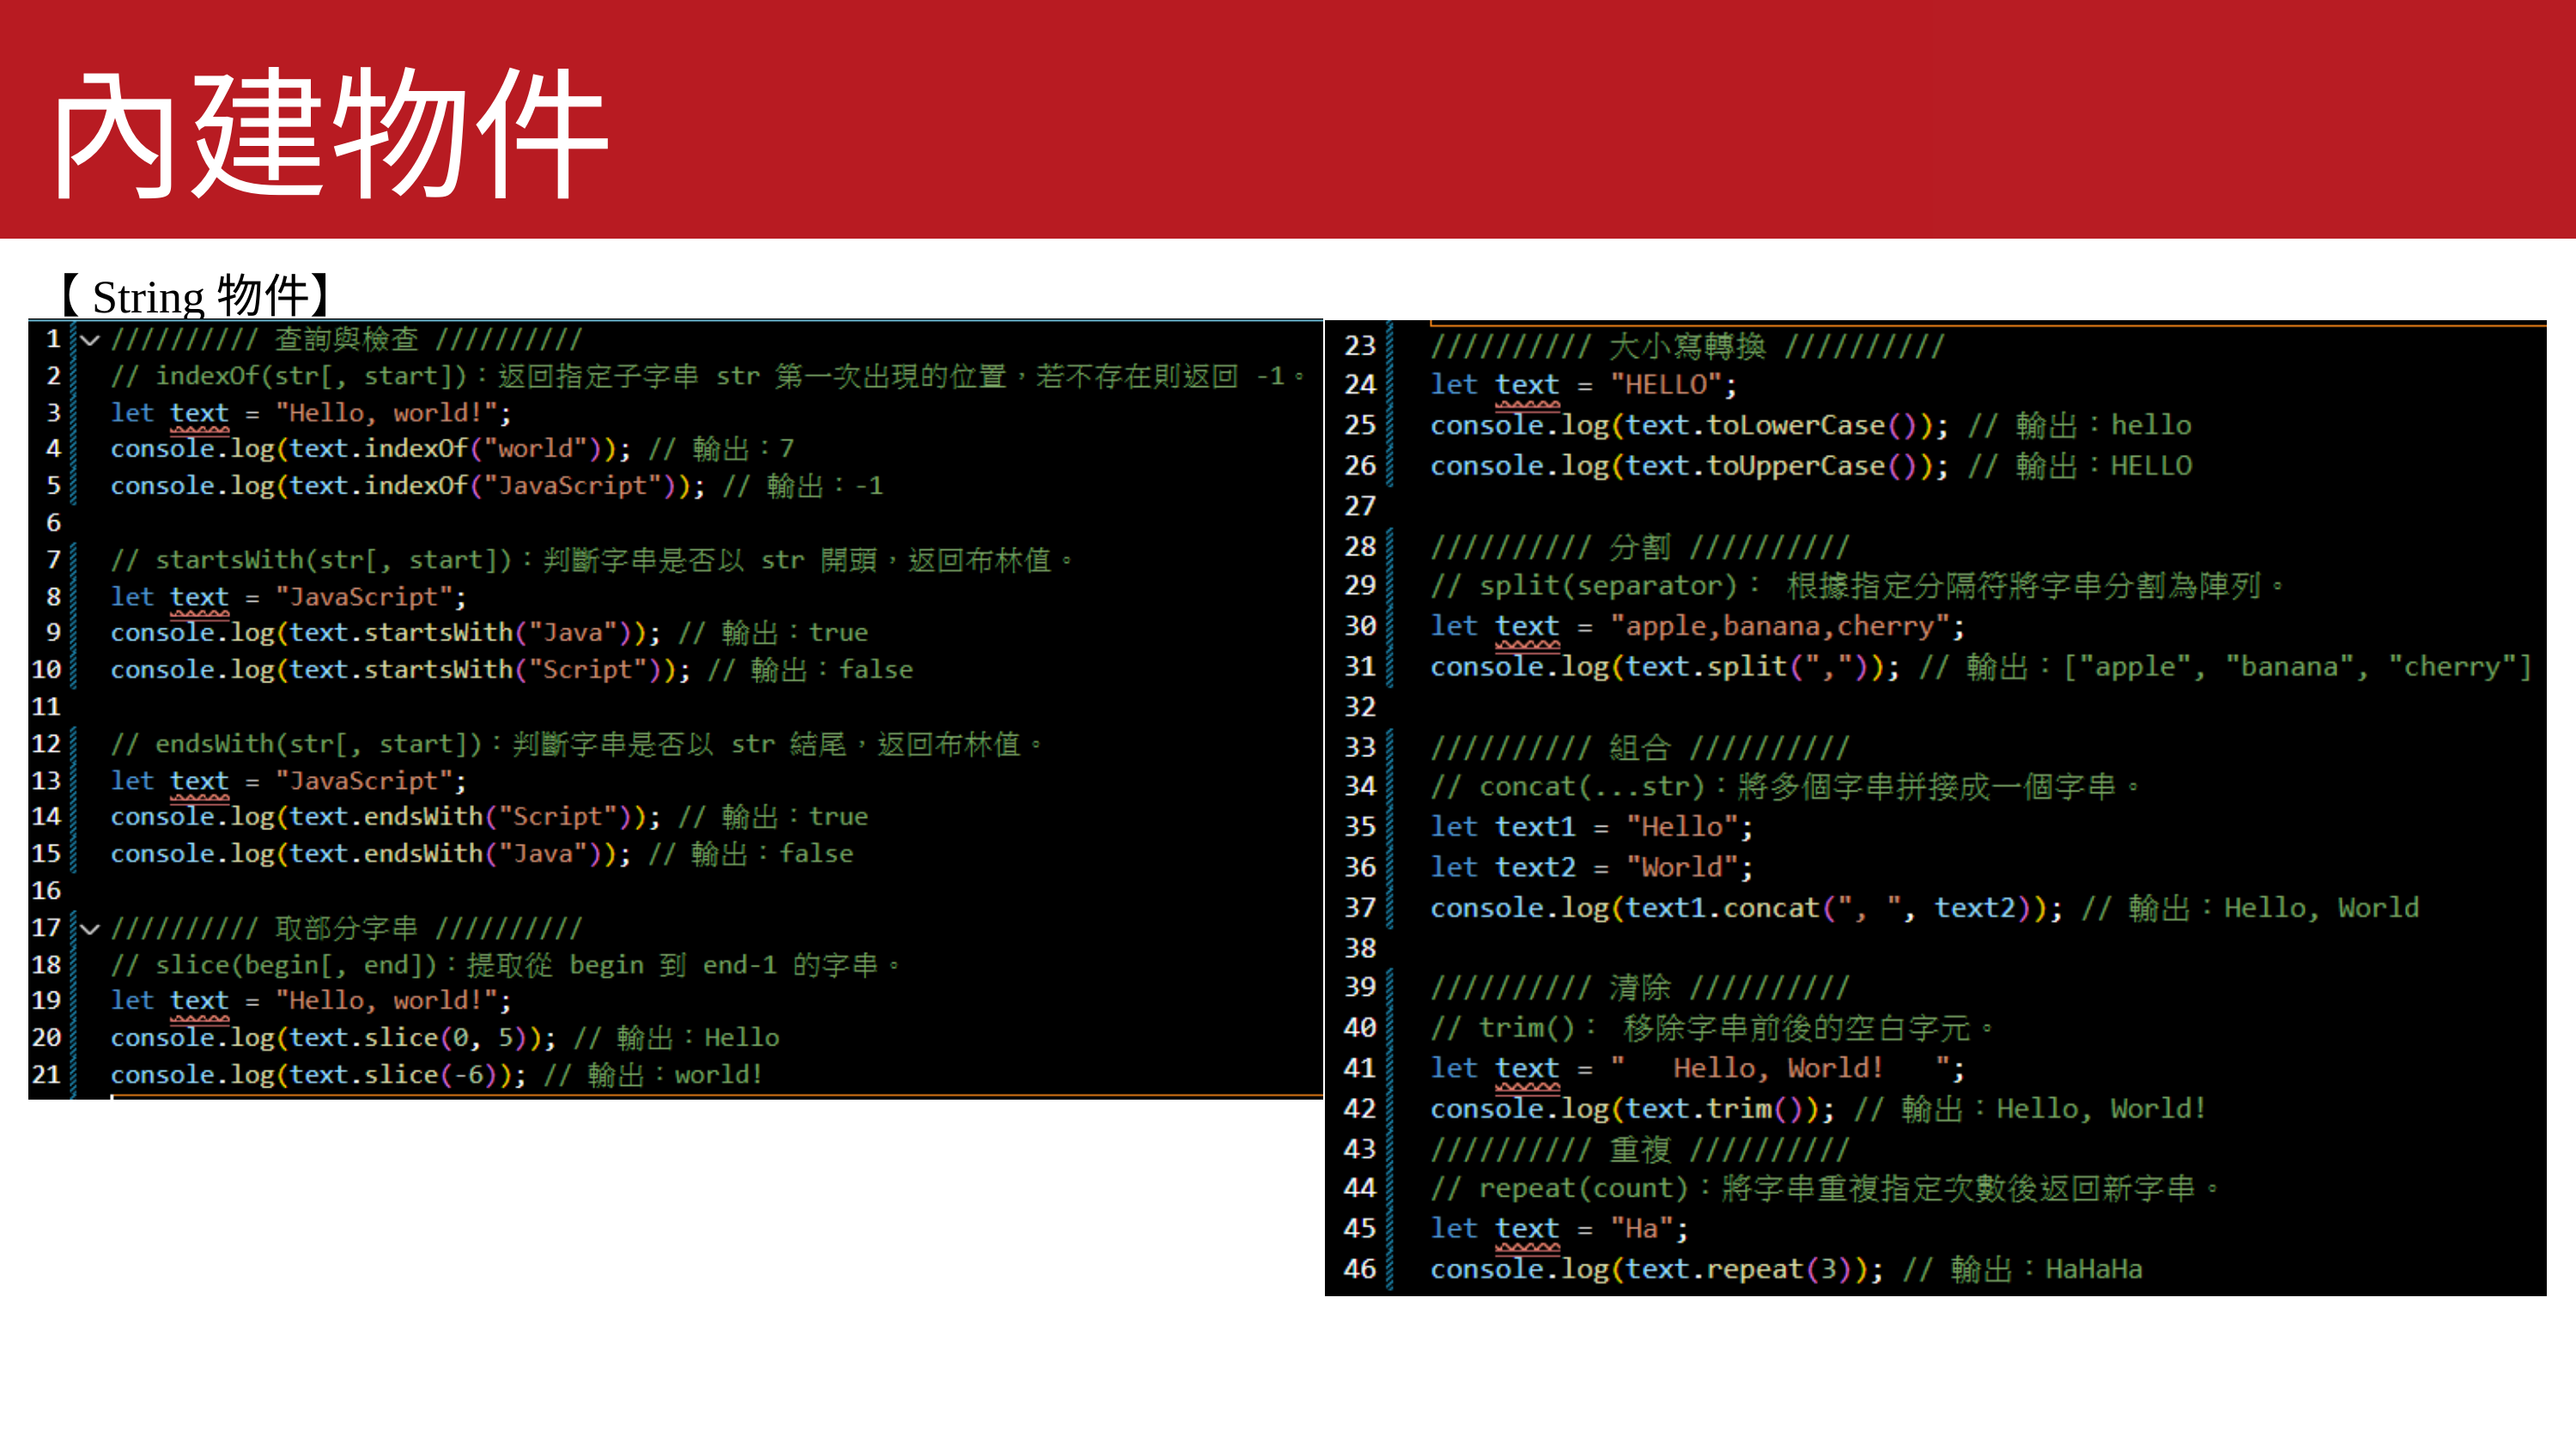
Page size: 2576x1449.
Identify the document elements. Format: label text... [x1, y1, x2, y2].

text_box 【String物件】 [33, 248, 1182, 317]
picture [28, 318, 2548, 1296]
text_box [0, 0, 2576, 239]
